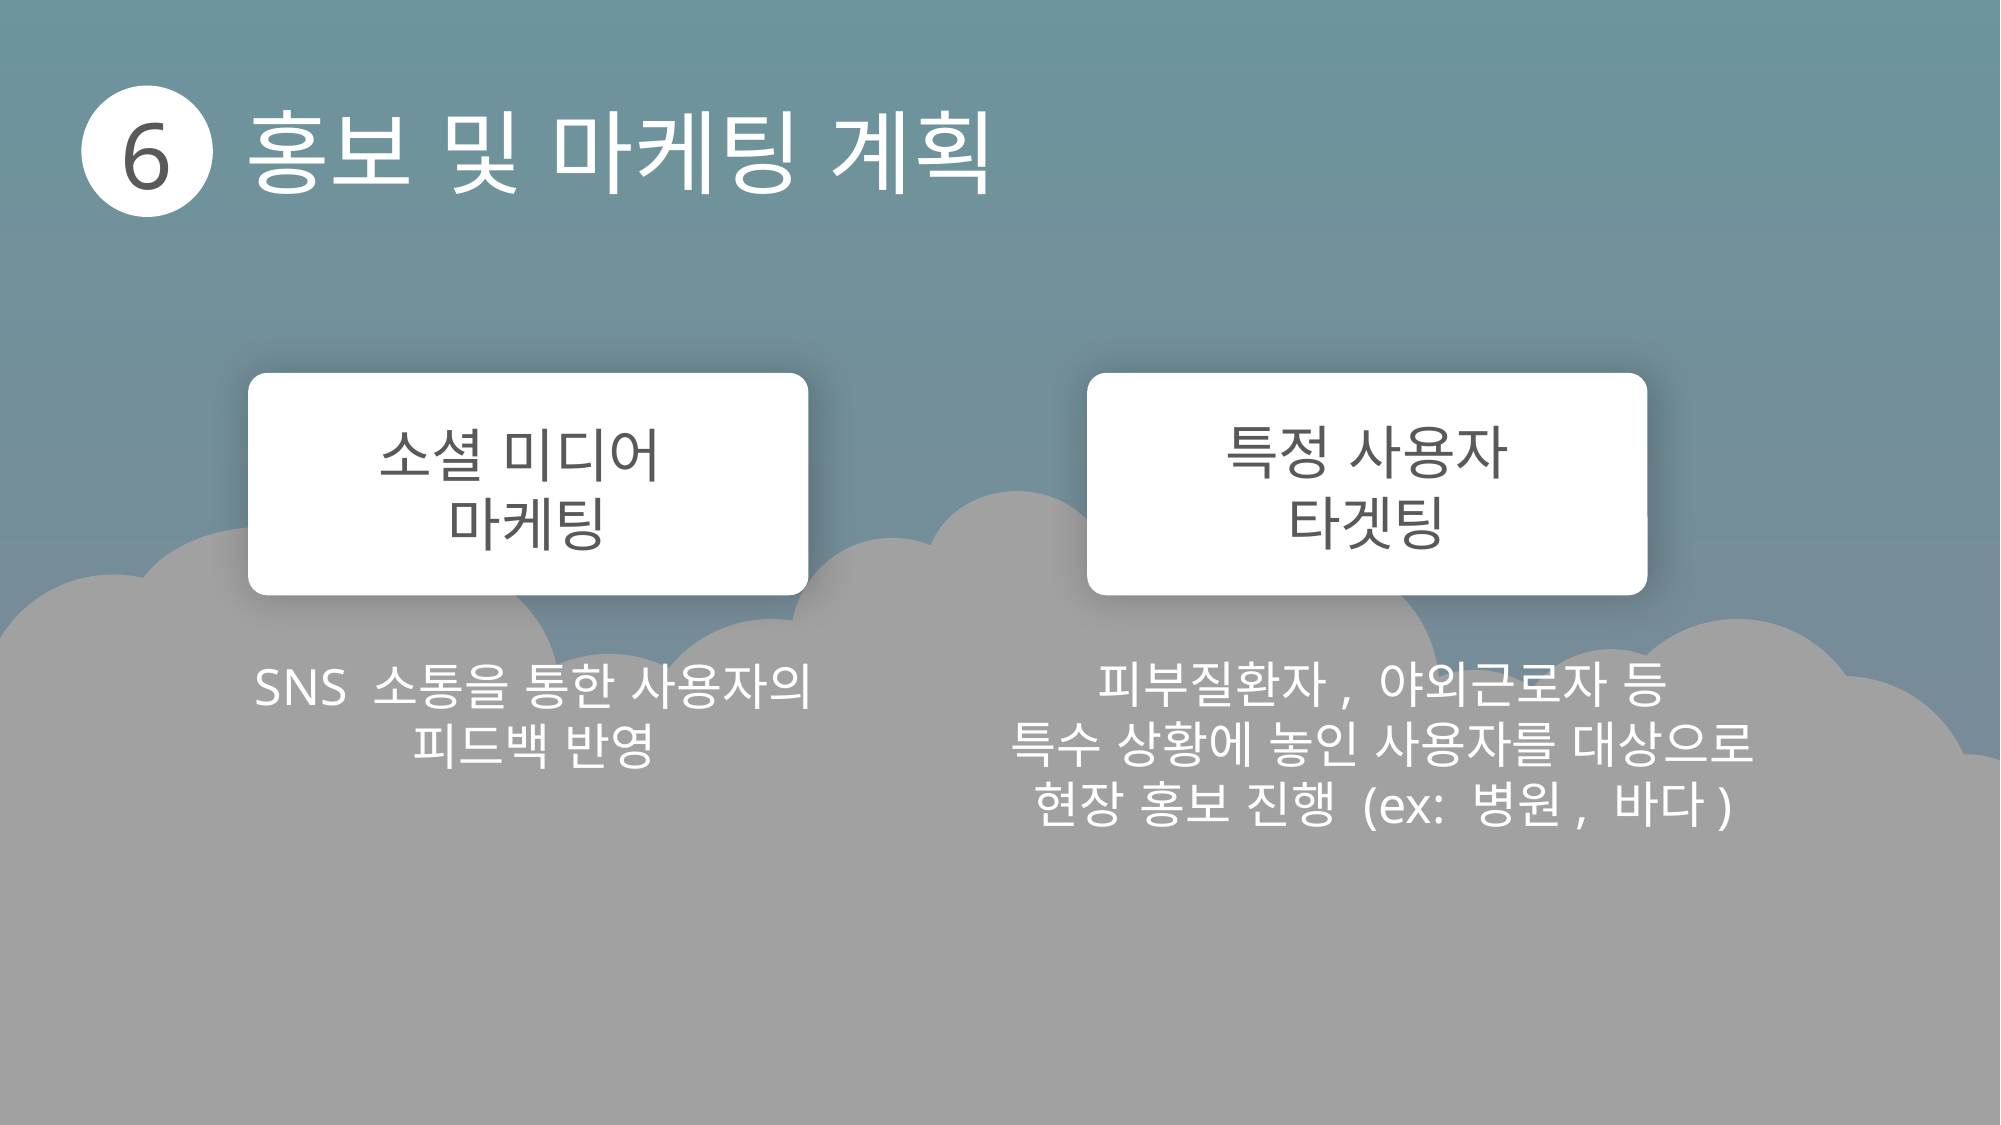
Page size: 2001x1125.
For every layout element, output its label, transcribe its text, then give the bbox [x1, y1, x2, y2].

text_box [80, 113, 92, 189]
text_box [247, 371, 810, 491]
text_box 6 [92, 90, 202, 216]
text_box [0, 491, 2000, 1125]
text_box [0, 0, 2000, 491]
text_box [202, 113, 214, 190]
text_box [1086, 371, 1649, 491]
text_box 홍보 및 마케팅 계획 [230, 88, 1932, 213]
text_box [120, 84, 174, 90]
text_box 소셜 미디어 마케팅 [264, 411, 793, 491]
text_box 특정 사용자 타겟팅 [1103, 409, 1632, 491]
